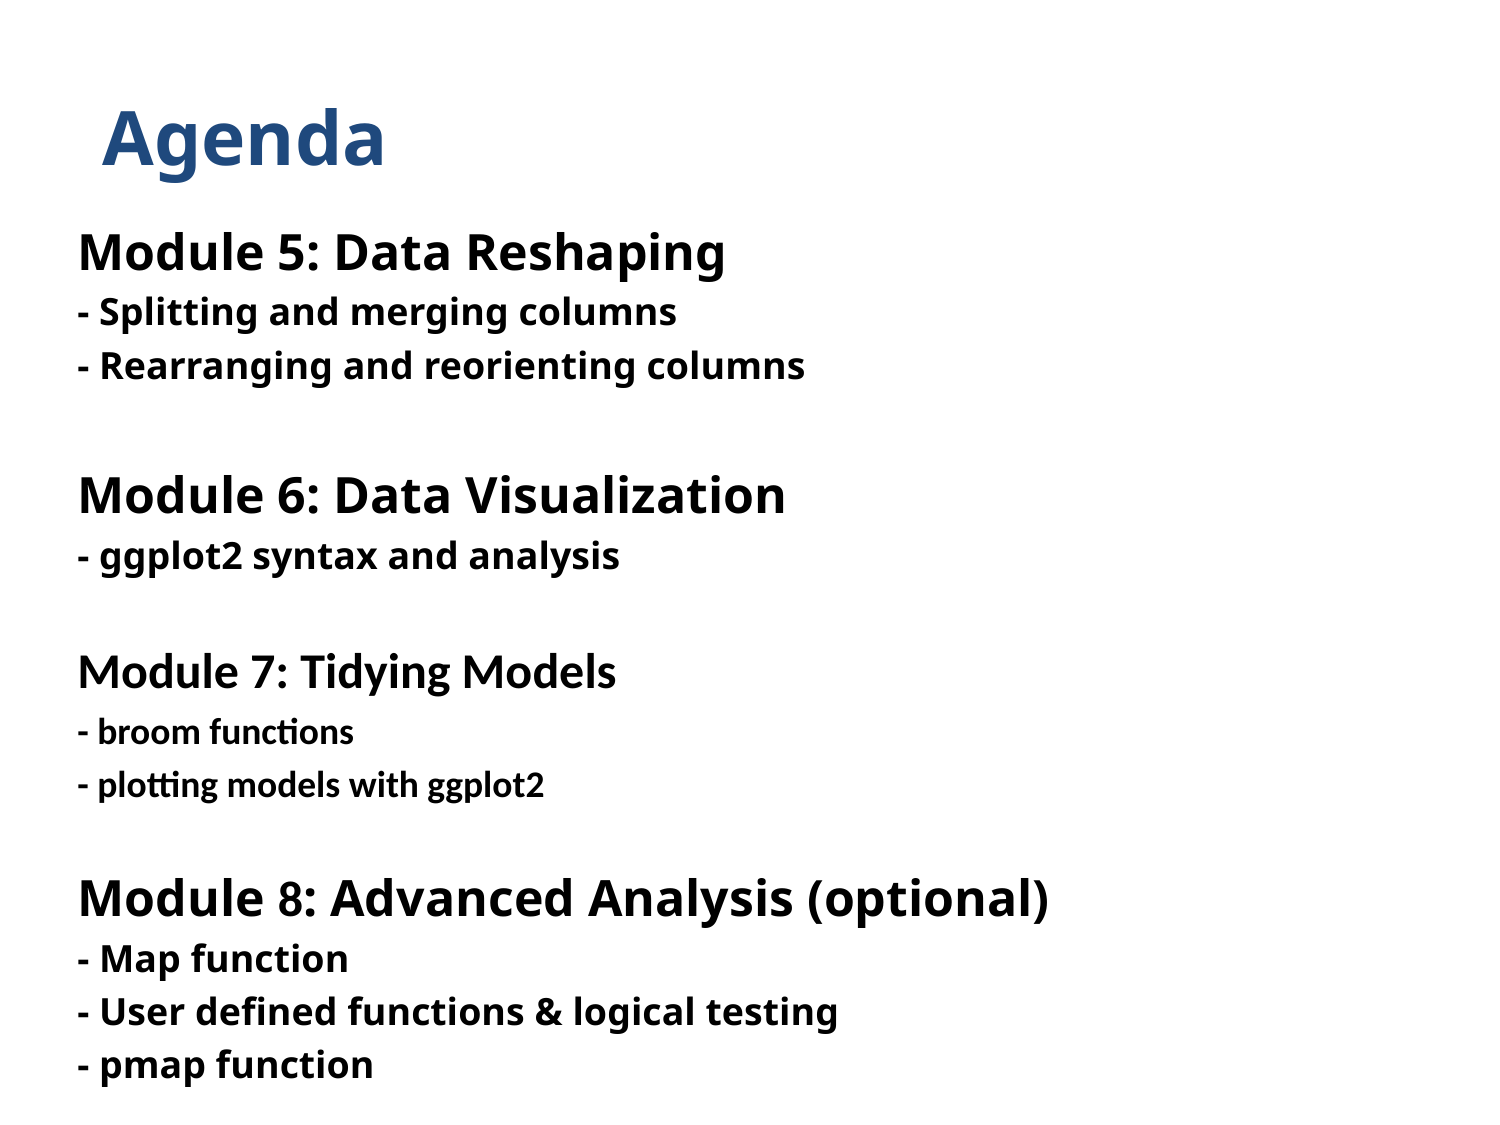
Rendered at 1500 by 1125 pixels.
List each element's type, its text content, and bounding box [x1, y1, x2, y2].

title Agenda [87, 87, 1338, 200]
list Module 5: Data Reshaping - Splitting and merging columns - Rearranging and reorienting columns Module 6: Data Visualization - ggplot2 syntax and analysis Module 7: Tidying Models - broom functions - plotting models with ggplot2 Module 8: Advanced Analysis (optional) - Map function - User defined functions & logical testing - pmap function [62, 212, 1338, 1038]
